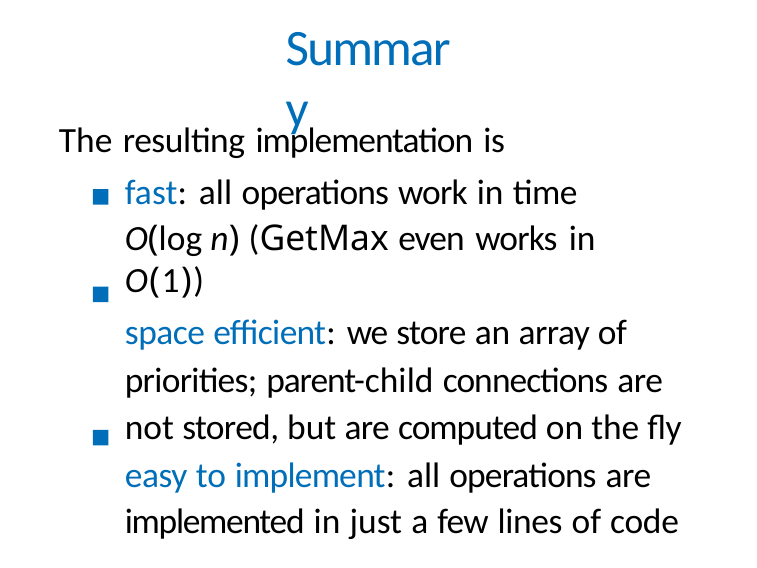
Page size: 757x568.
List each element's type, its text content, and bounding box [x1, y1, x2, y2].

text_box The resulting implementation is fast: all operations work in time O(log n) (GetMax even works in O(1)) space efficient: we store an array of priorities; parent-child connections are not stored, but are computed on the fly easy to implement: all operations are implemented in just a few lines of code [56, 105, 685, 541]
title Summary [283, 11, 473, 105]
